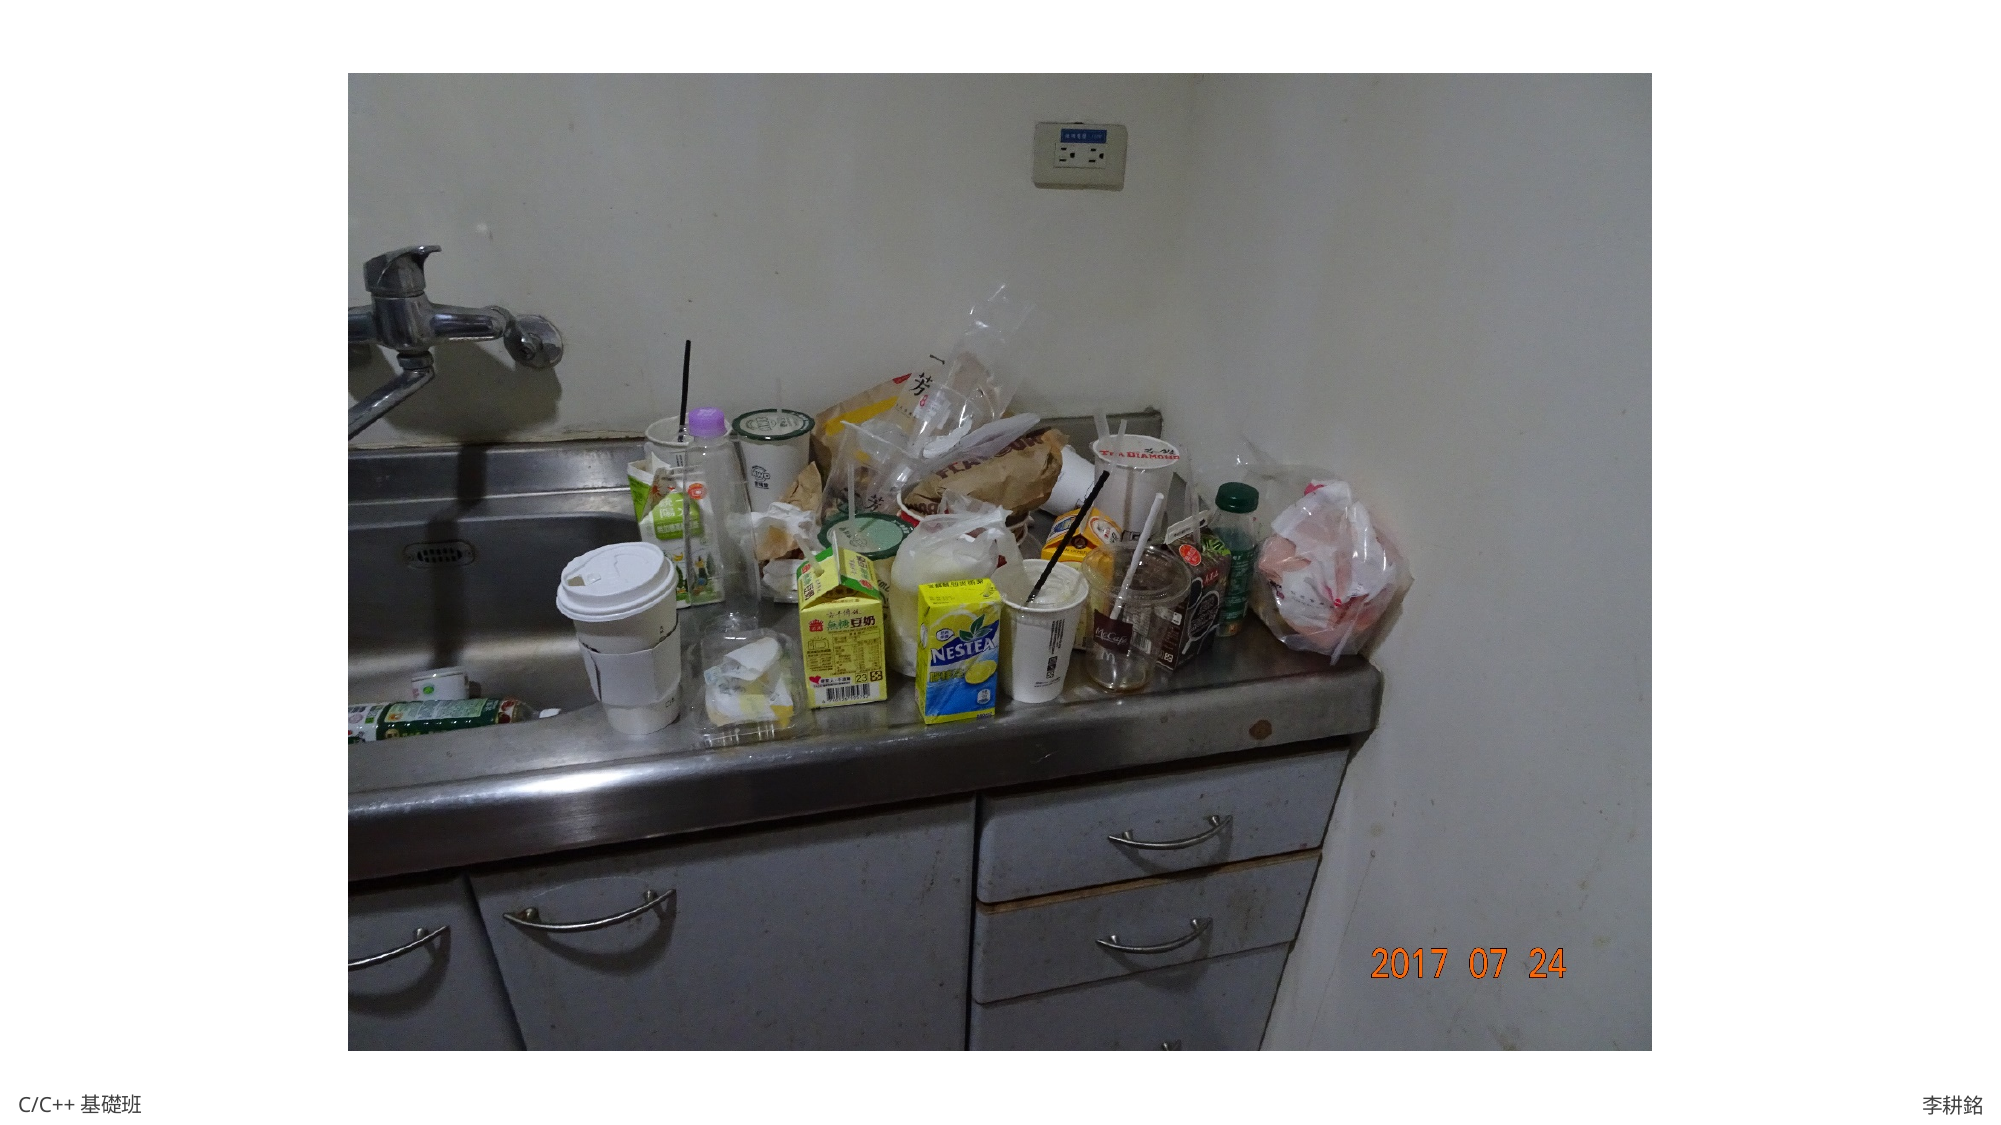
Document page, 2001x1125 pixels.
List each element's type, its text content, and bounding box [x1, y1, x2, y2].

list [348, 73, 1652, 1051]
text_box C/C++基礎班 [3, 1084, 158, 1125]
text_box 李耕銘 [1907, 1084, 2000, 1125]
